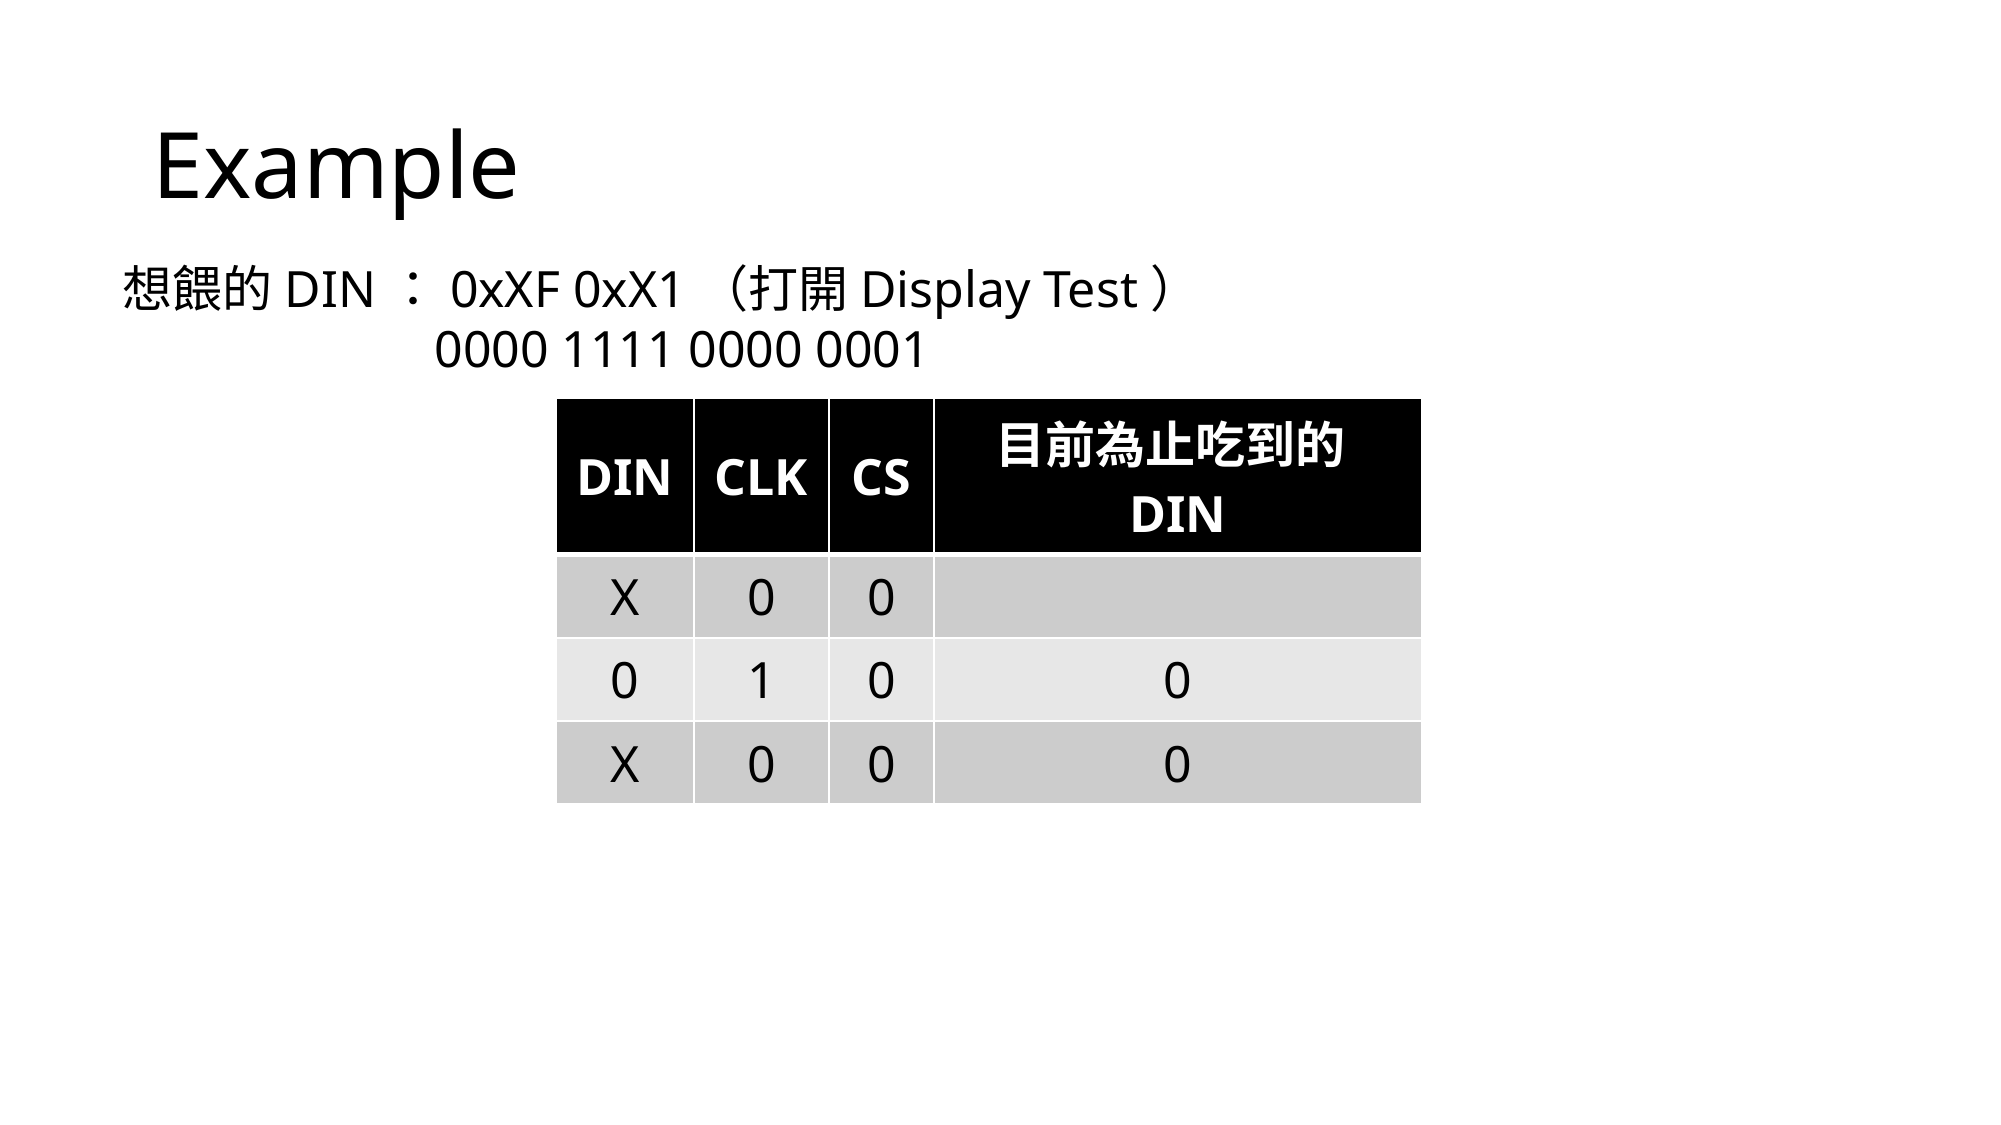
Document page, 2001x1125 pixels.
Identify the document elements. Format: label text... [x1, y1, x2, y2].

table_cell [935, 557, 1421, 637]
table_cell 0 [830, 722, 933, 803]
table_cell 0 [935, 722, 1421, 803]
table_cell 0 [557, 639, 693, 720]
text_box 想餵的DIN：0xXF 0xX1（打開Display Test） 0000 1111 0000 0001 [107, 250, 1216, 385]
table_cell X [557, 557, 693, 637]
table_cell 1 [695, 639, 828, 720]
title Example [137, 59, 1863, 278]
table_cell X [557, 722, 693, 803]
table_cell 0 [695, 557, 828, 637]
table_cell 0 [695, 722, 828, 803]
table_cell 0 [935, 639, 1421, 720]
table_header DIN [557, 399, 693, 552]
table_header CLK [695, 399, 828, 552]
table_cell 0 [830, 639, 933, 720]
table_cell 0 [830, 557, 933, 637]
table_header 目前為止吃到的DIN [935, 399, 1421, 552]
table_header CS [830, 399, 933, 552]
